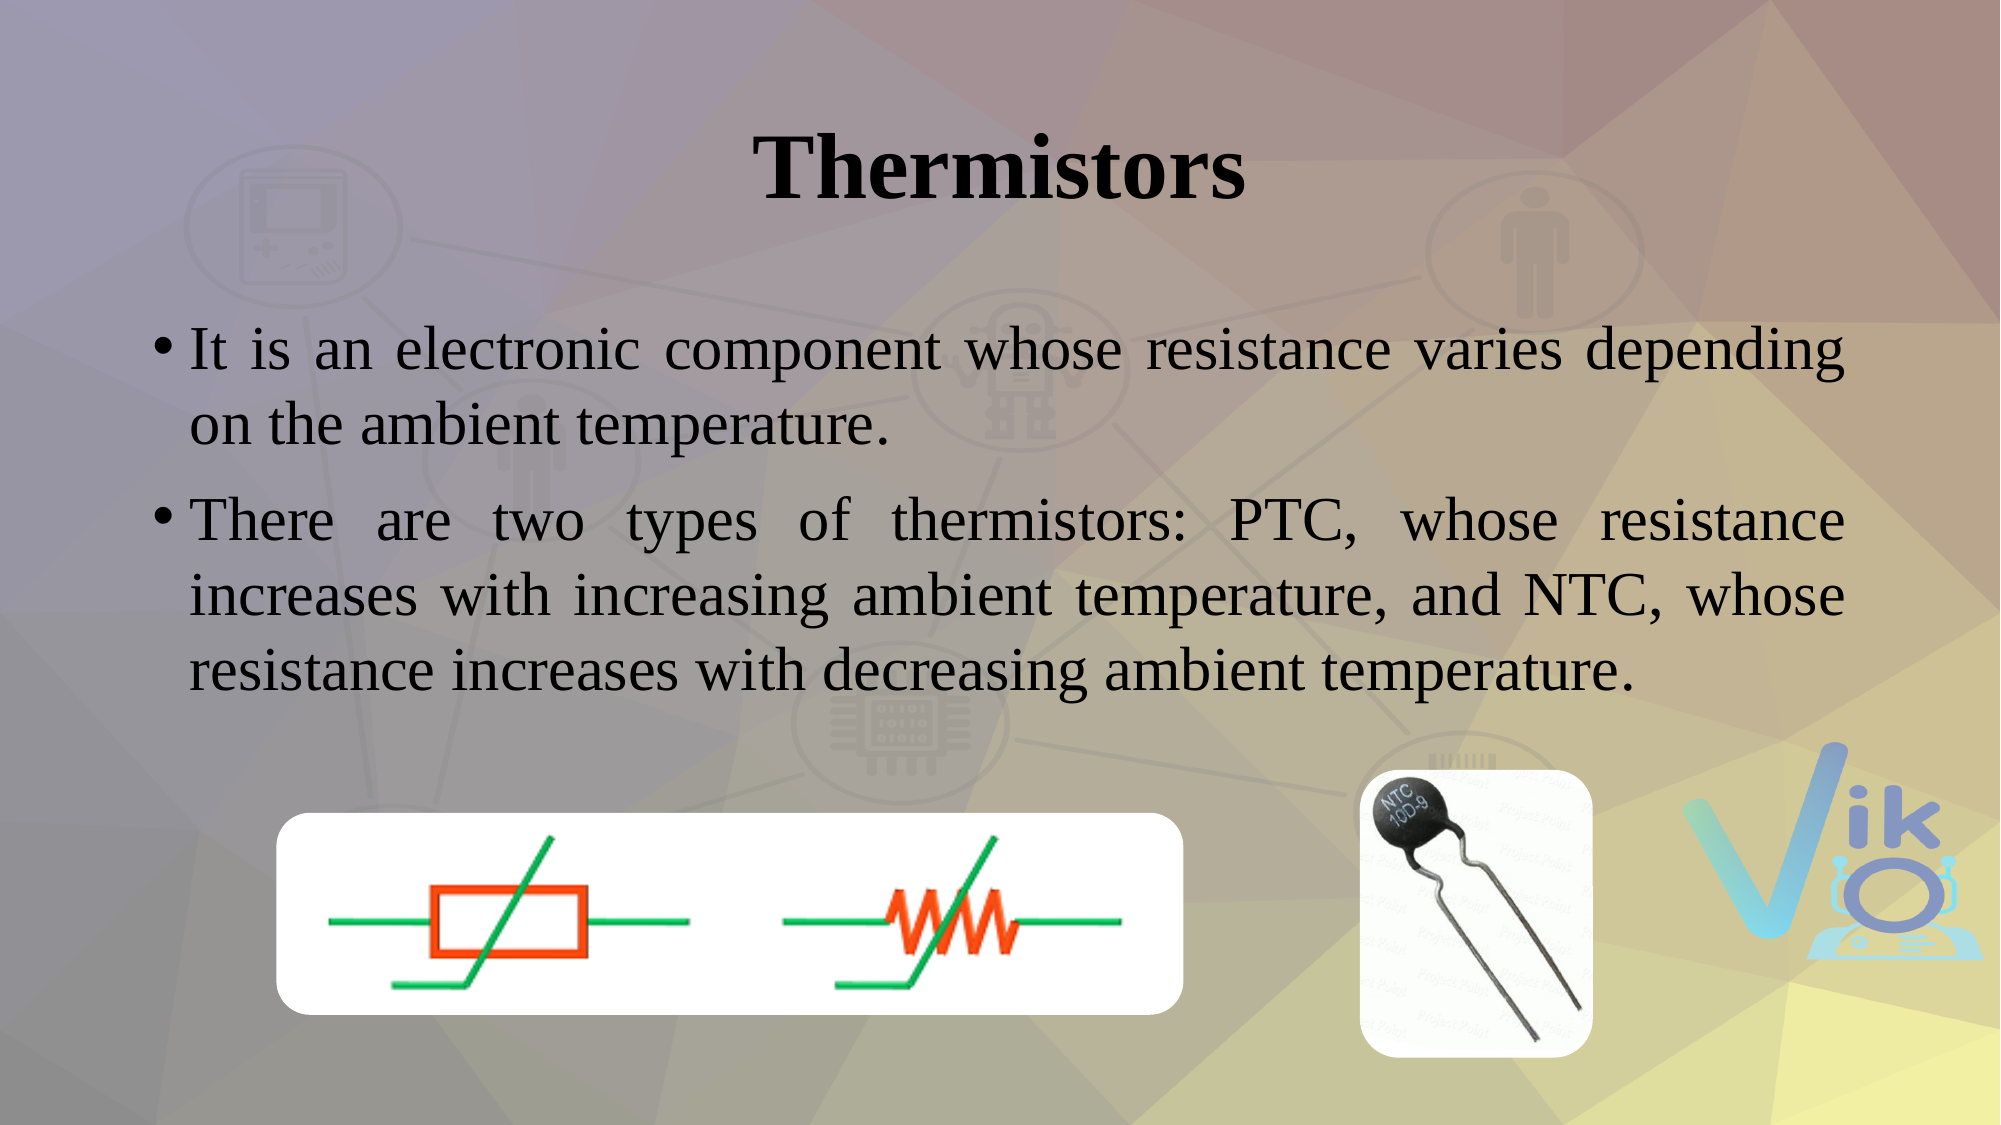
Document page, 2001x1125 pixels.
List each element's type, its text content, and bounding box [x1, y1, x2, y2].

title Thermistors [137, 59, 1863, 278]
picture [1359, 769, 1593, 1058]
list It is an electronic component whose resistance varies depending on the ambient temperature. There are two types of thermistors: PTC, whose resistance increases with increasing ambient temperature, and NTC, whose resistance increases with decreasing ambient temperature. [137, 299, 1863, 770]
picture [276, 812, 1184, 1015]
